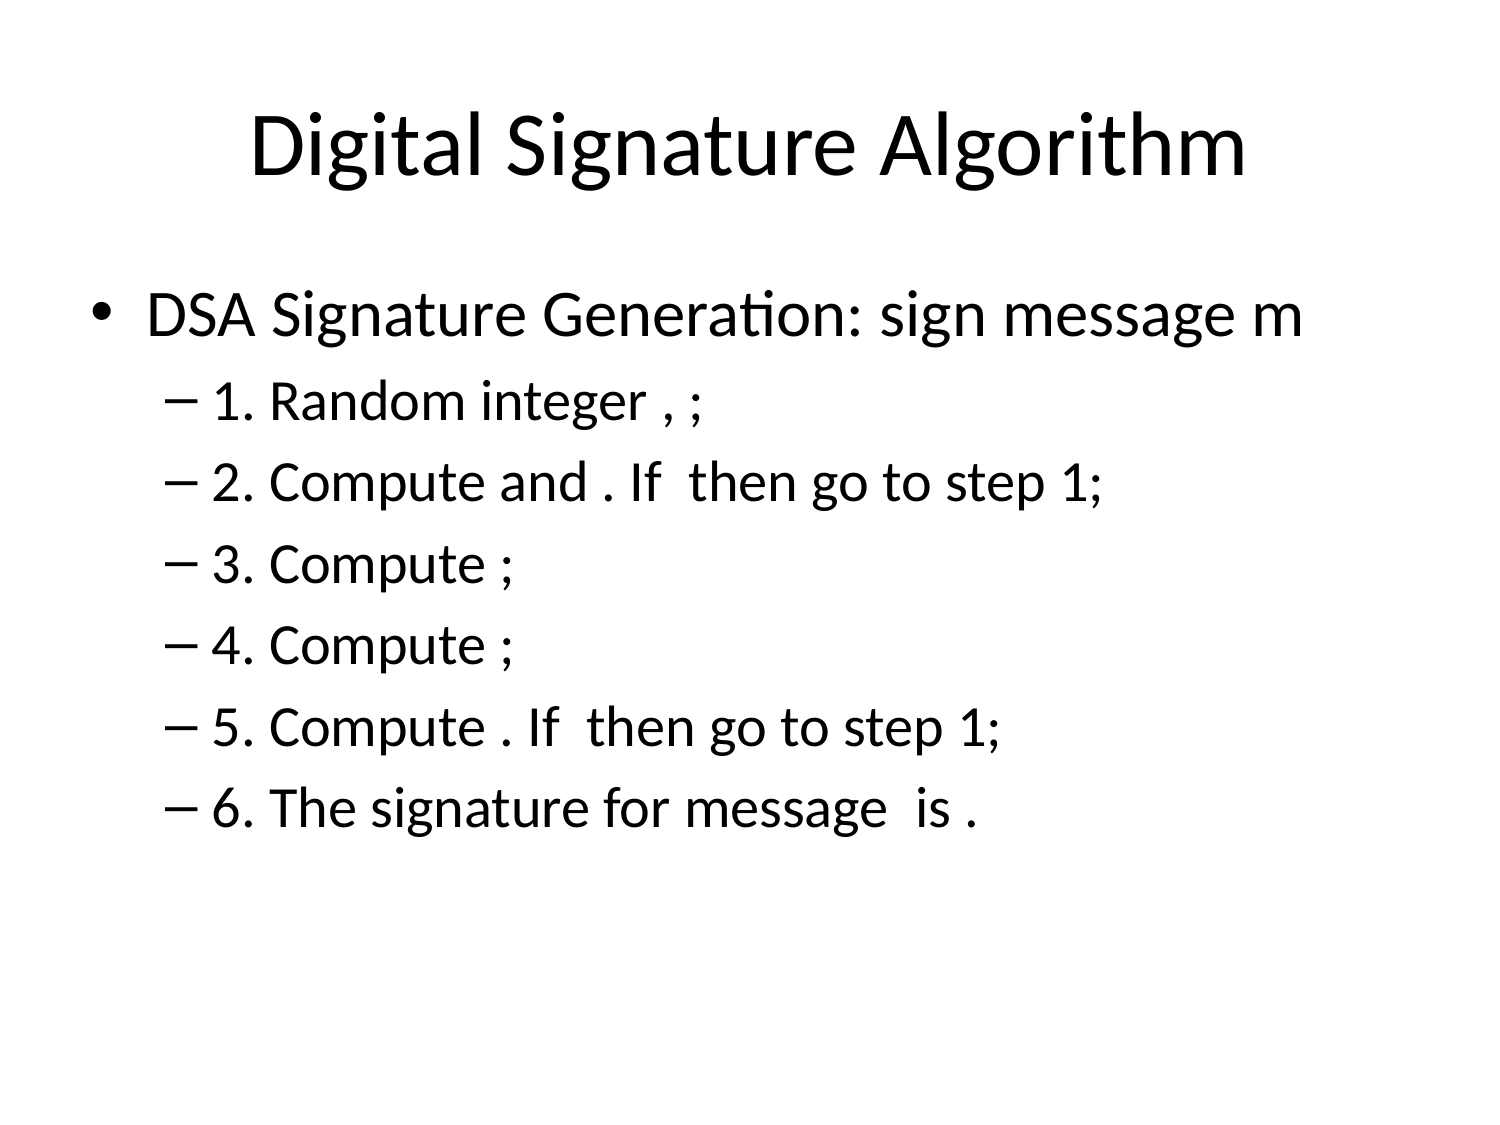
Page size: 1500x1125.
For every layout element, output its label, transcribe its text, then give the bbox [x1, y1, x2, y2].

title Digital Signature Algorithm [75, 45, 1425, 233]
